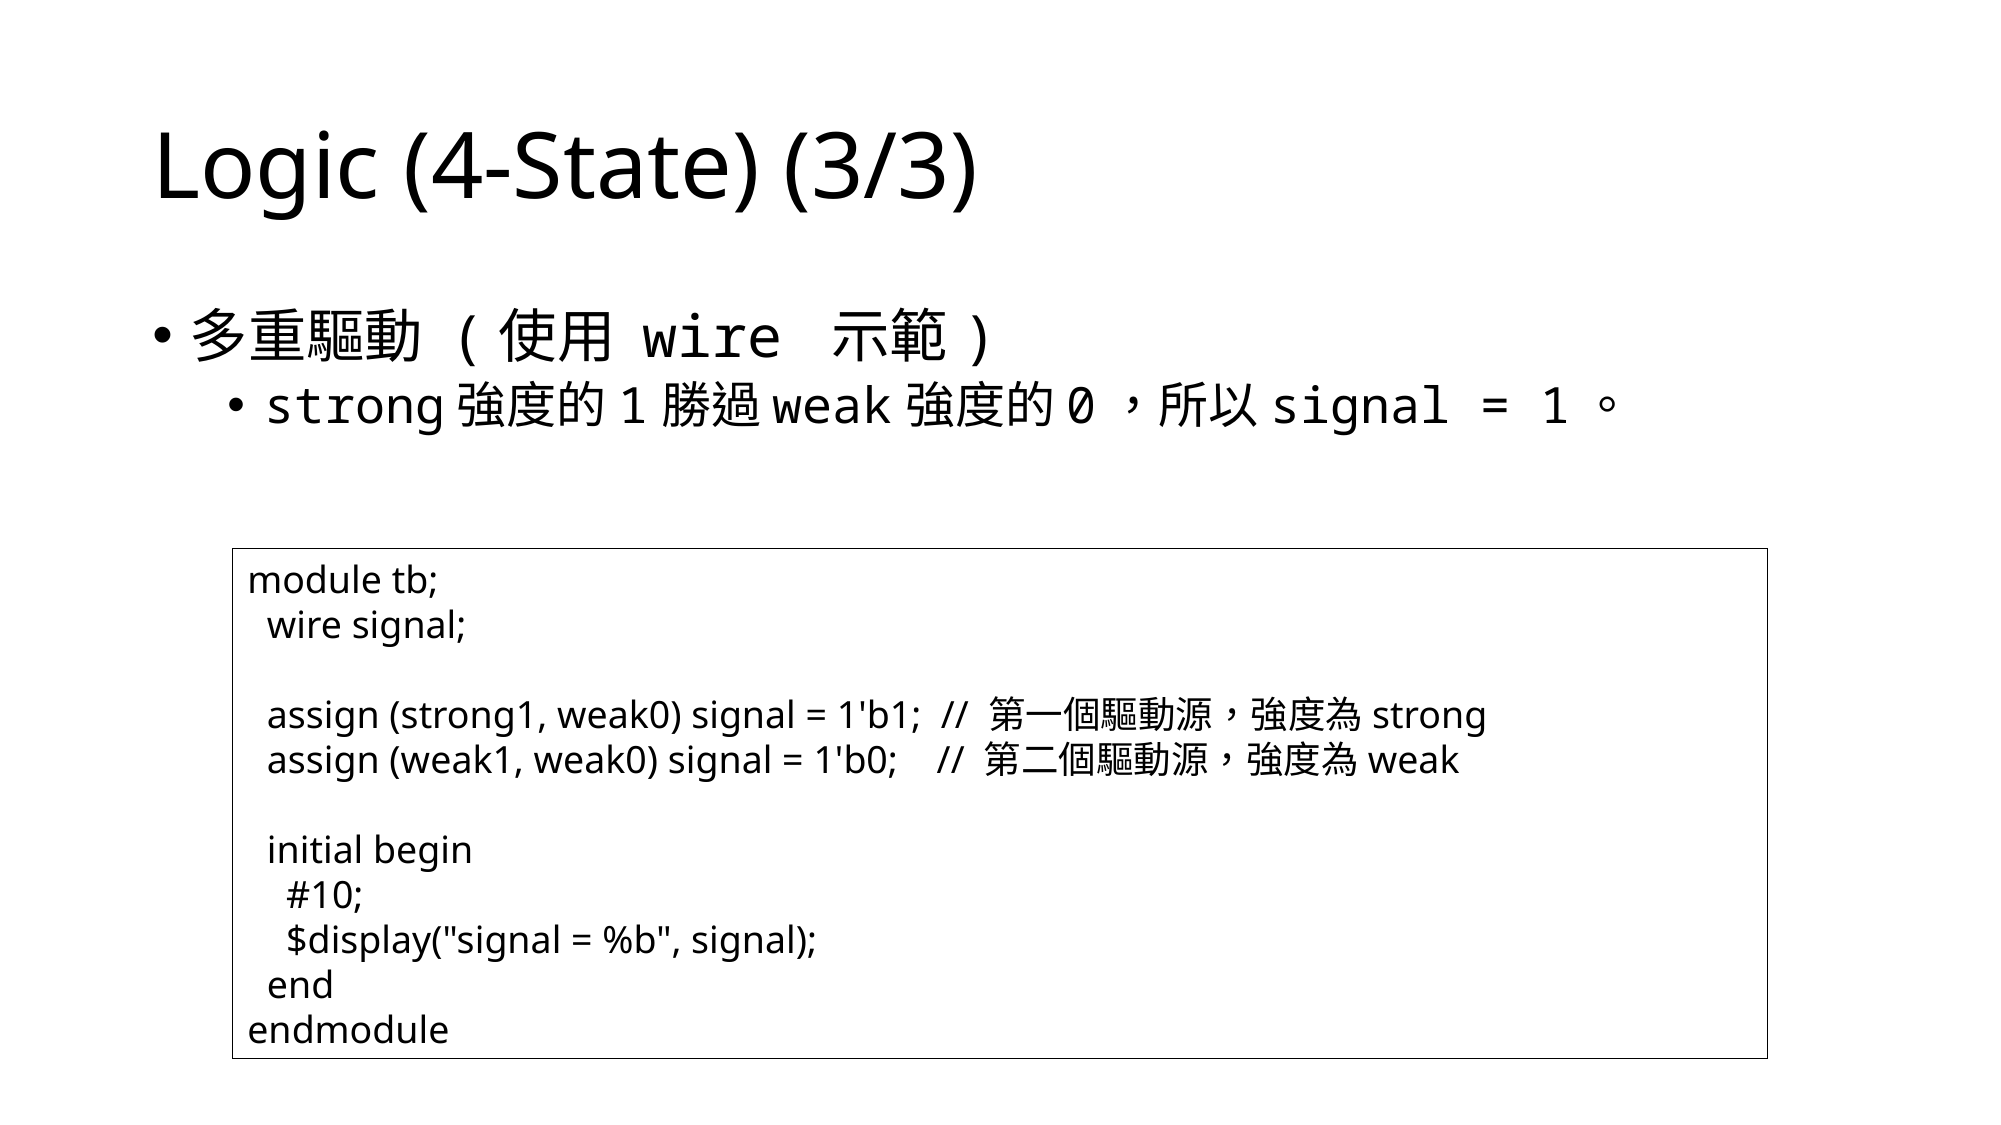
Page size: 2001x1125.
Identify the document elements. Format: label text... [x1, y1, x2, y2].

title Logic (4-State) (3/3) [137, 59, 1863, 278]
text_box module tb; wire signal; assign (strong1, weak0) signal = 1'b1; // 第一個驅動源，強度為strong assign (weak1, weak0) signal = 1'b0; // 第二個驅動源，強度為weak initial begin #10; $display("signal = %b", signal); end endmodule [232, 548, 1768, 1059]
list 多重驅動 (使用 wire 示範) strong強度的1勝過weak強度的0，所以signal = 1。 [137, 299, 1863, 1014]
